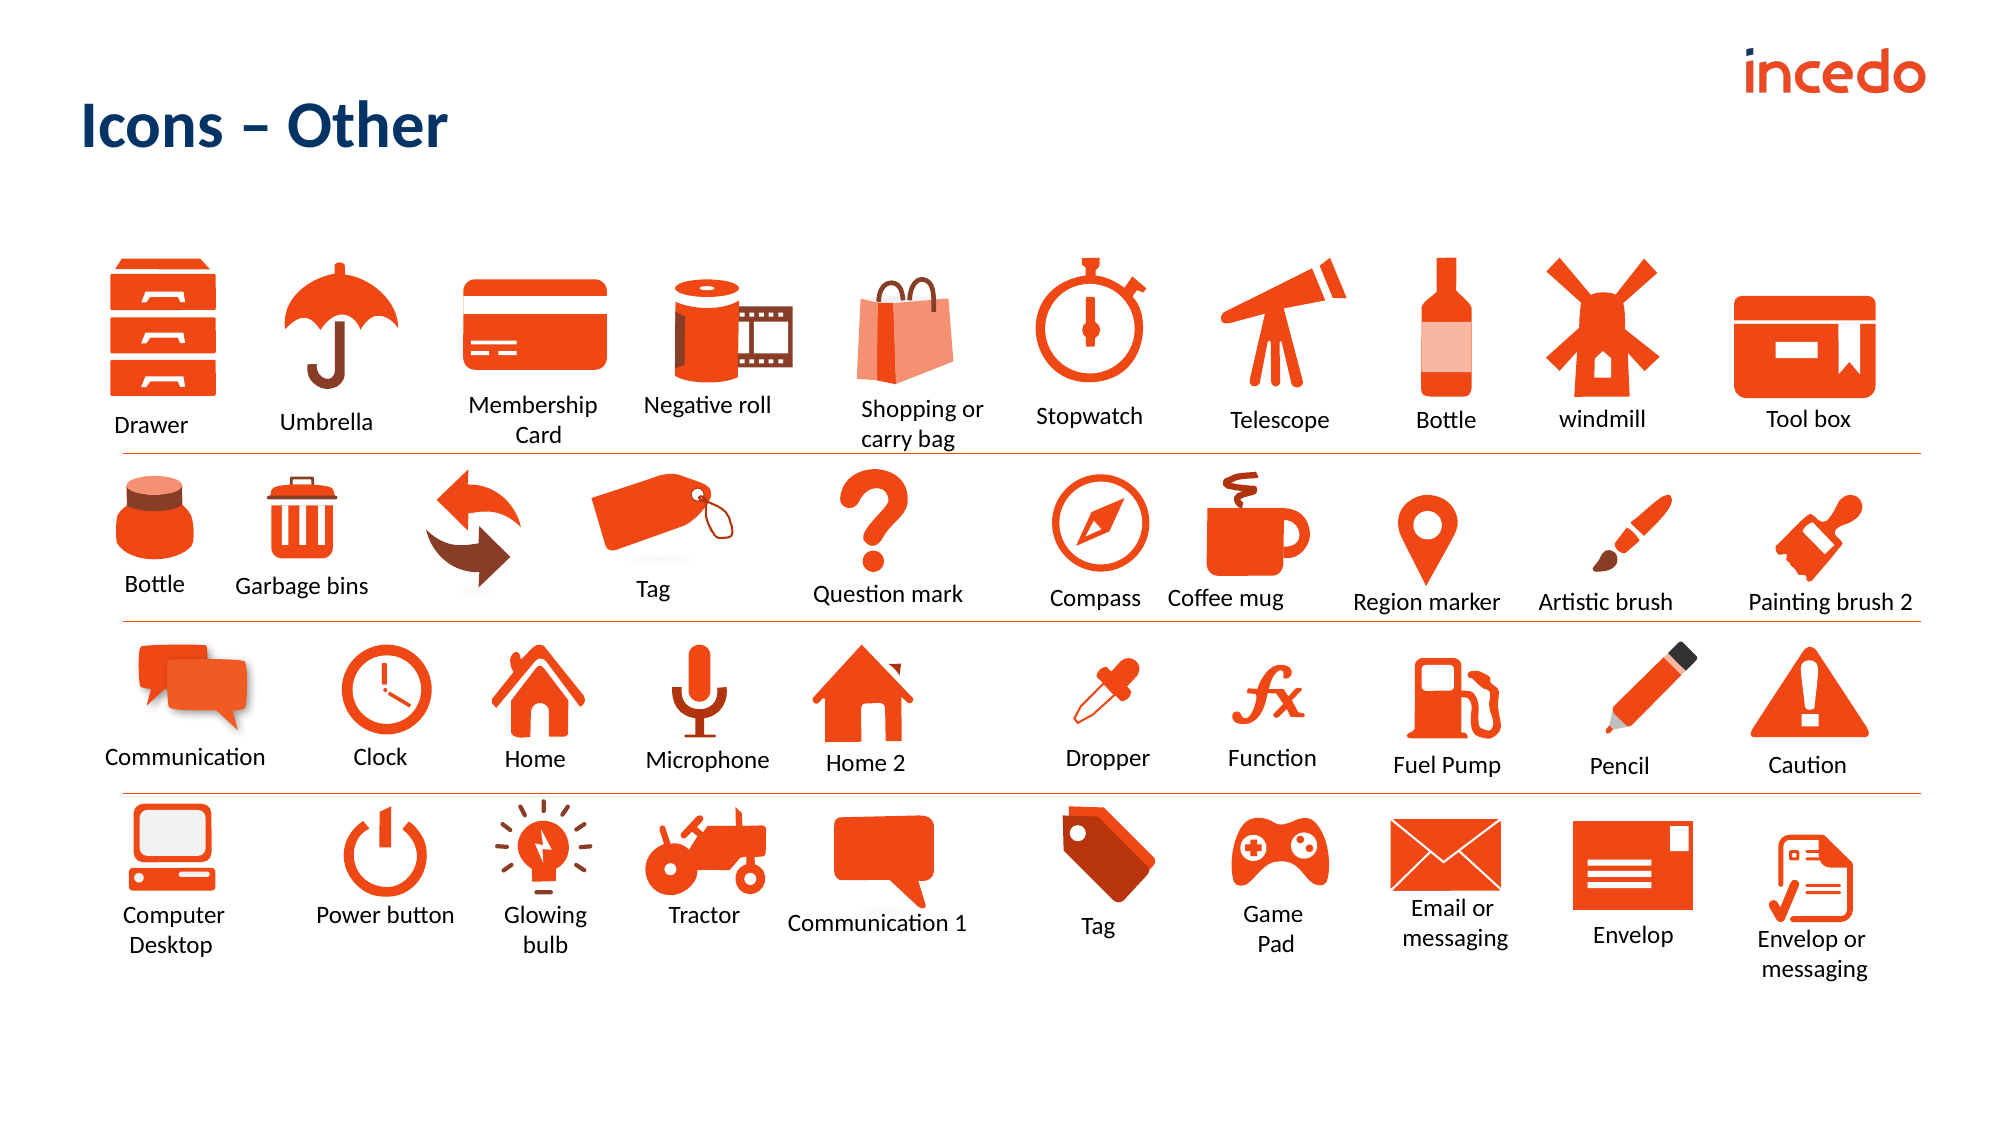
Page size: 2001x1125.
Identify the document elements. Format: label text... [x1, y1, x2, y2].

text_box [1538, 494, 1681, 617]
text_box Envelop [1592, 918, 1674, 949]
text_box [1421, 257, 1472, 423]
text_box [1052, 474, 1150, 572]
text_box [128, 803, 216, 891]
text_box Envelop or messaging [1757, 922, 1873, 983]
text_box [1231, 817, 1330, 959]
text_box Email or messaging [1402, 891, 1509, 952]
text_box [668, 279, 793, 407]
text_box Communication 1 [787, 906, 968, 937]
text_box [1775, 494, 1863, 582]
text_box [1587, 882, 1652, 889]
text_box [495, 799, 593, 895]
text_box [1035, 257, 1147, 419]
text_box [1220, 257, 1347, 434]
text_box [1605, 646, 1696, 734]
text_box Computer Desktop [122, 898, 226, 989]
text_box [1398, 494, 1458, 587]
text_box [110, 258, 216, 428]
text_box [343, 806, 427, 897]
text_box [1393, 658, 1502, 780]
text_box Tag [1081, 909, 1116, 940]
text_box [116, 475, 123, 589]
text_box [1206, 474, 1311, 576]
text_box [1767, 834, 1853, 923]
text_box [1587, 870, 1652, 877]
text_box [1389, 817, 1504, 892]
text_box Power button [316, 898, 462, 959]
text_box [815, 815, 957, 918]
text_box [104, 644, 123, 771]
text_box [1065, 658, 1151, 772]
title Icons – Other [65, 23, 1729, 170]
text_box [463, 279, 611, 449]
picture [1732, 38, 1939, 102]
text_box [645, 807, 767, 930]
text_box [1750, 646, 1869, 738]
text_box Glowing bulb [504, 898, 593, 959]
text_box [1670, 826, 1689, 852]
text_box [1587, 859, 1652, 866]
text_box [284, 262, 399, 424]
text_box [1545, 257, 1660, 421]
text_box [1227, 664, 1318, 772]
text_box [123, 453, 1922, 794]
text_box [1734, 295, 1876, 421]
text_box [856, 279, 991, 453]
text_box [1062, 806, 1156, 903]
text_box [1571, 820, 1694, 911]
